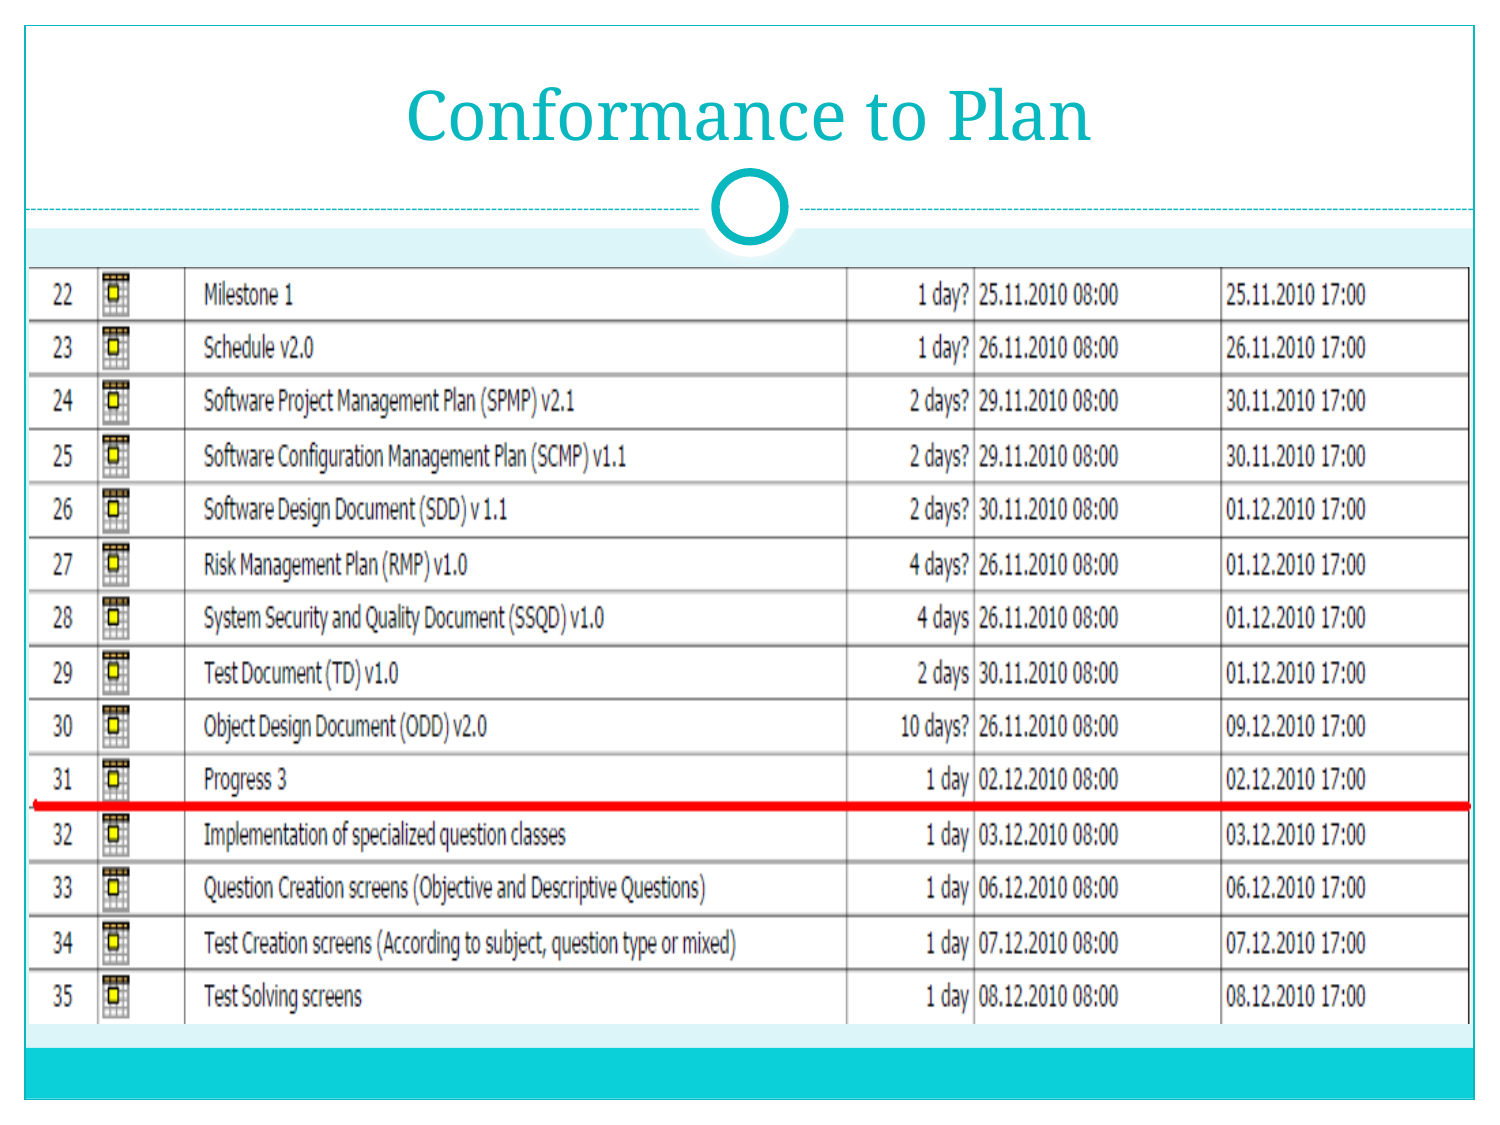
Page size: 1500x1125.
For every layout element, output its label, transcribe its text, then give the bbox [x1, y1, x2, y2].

title Conformance to Plan [49, 37, 1450, 162]
picture [29, 266, 1471, 1024]
